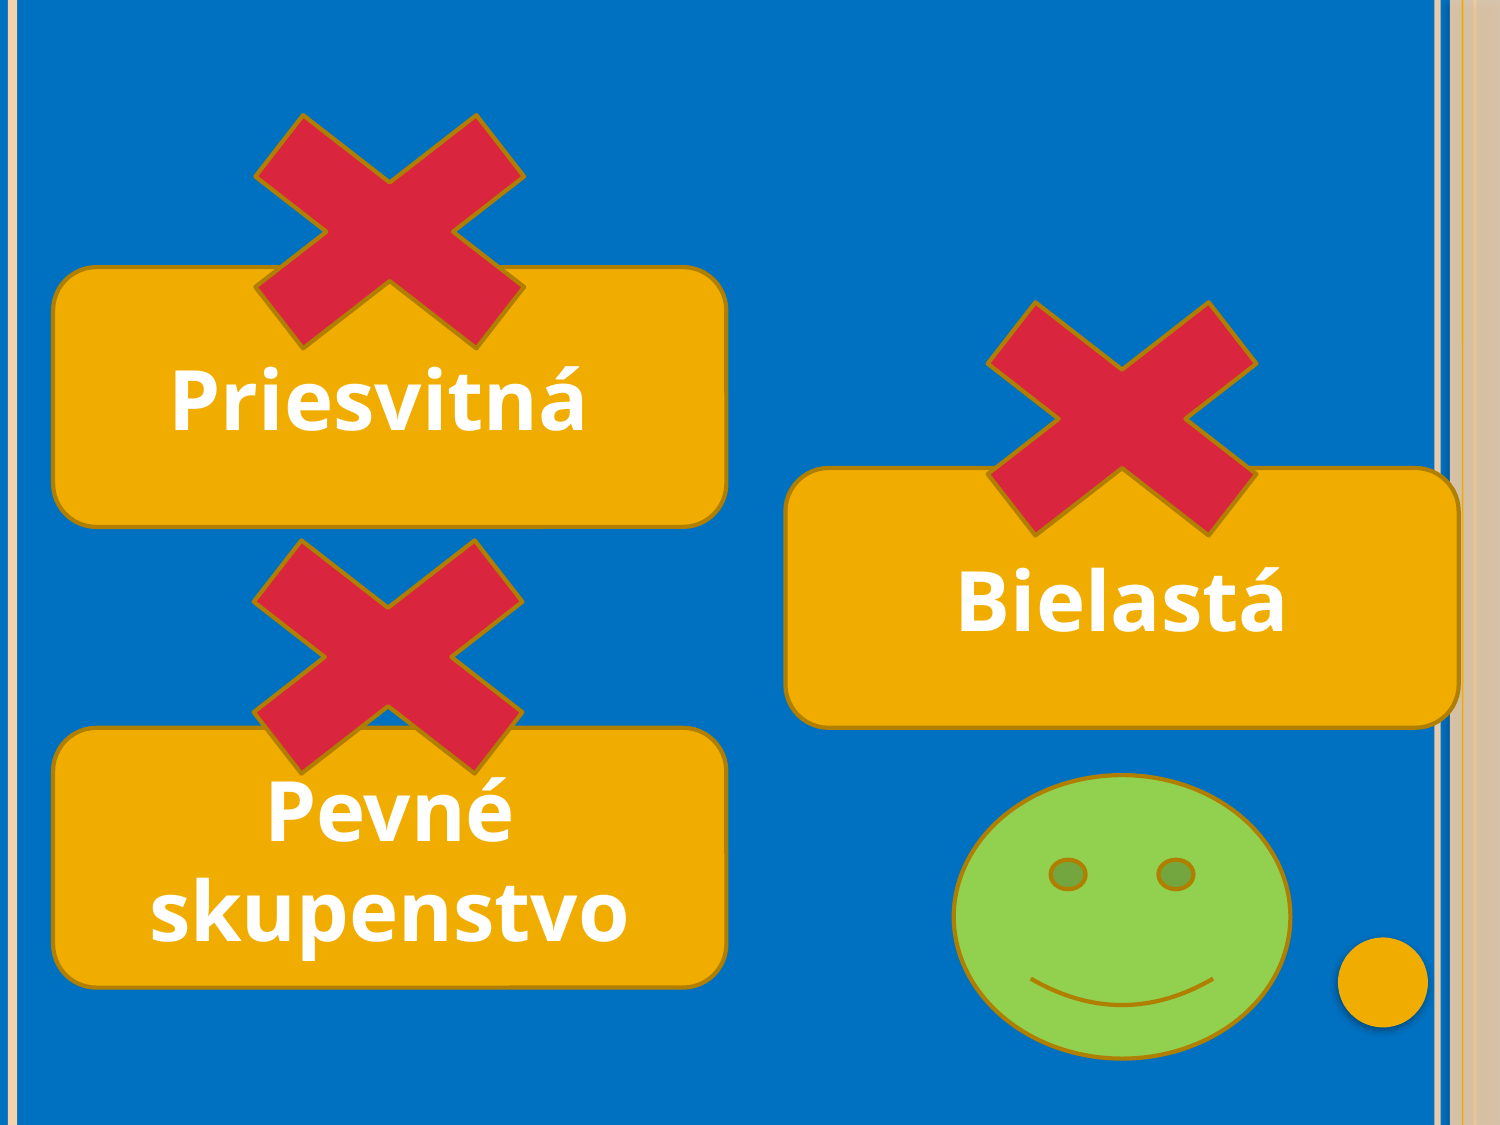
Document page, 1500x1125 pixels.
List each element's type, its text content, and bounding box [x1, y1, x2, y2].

text_box [253, 113, 527, 351]
text_box Pevné skupenstvo [50, 725, 729, 990]
text_box Bielastá [783, 465, 1461, 730]
text_box [951, 773, 1293, 1061]
text_box [251, 538, 525, 776]
text_box Priesvitná [50, 265, 729, 530]
text_box [985, 300, 1259, 538]
